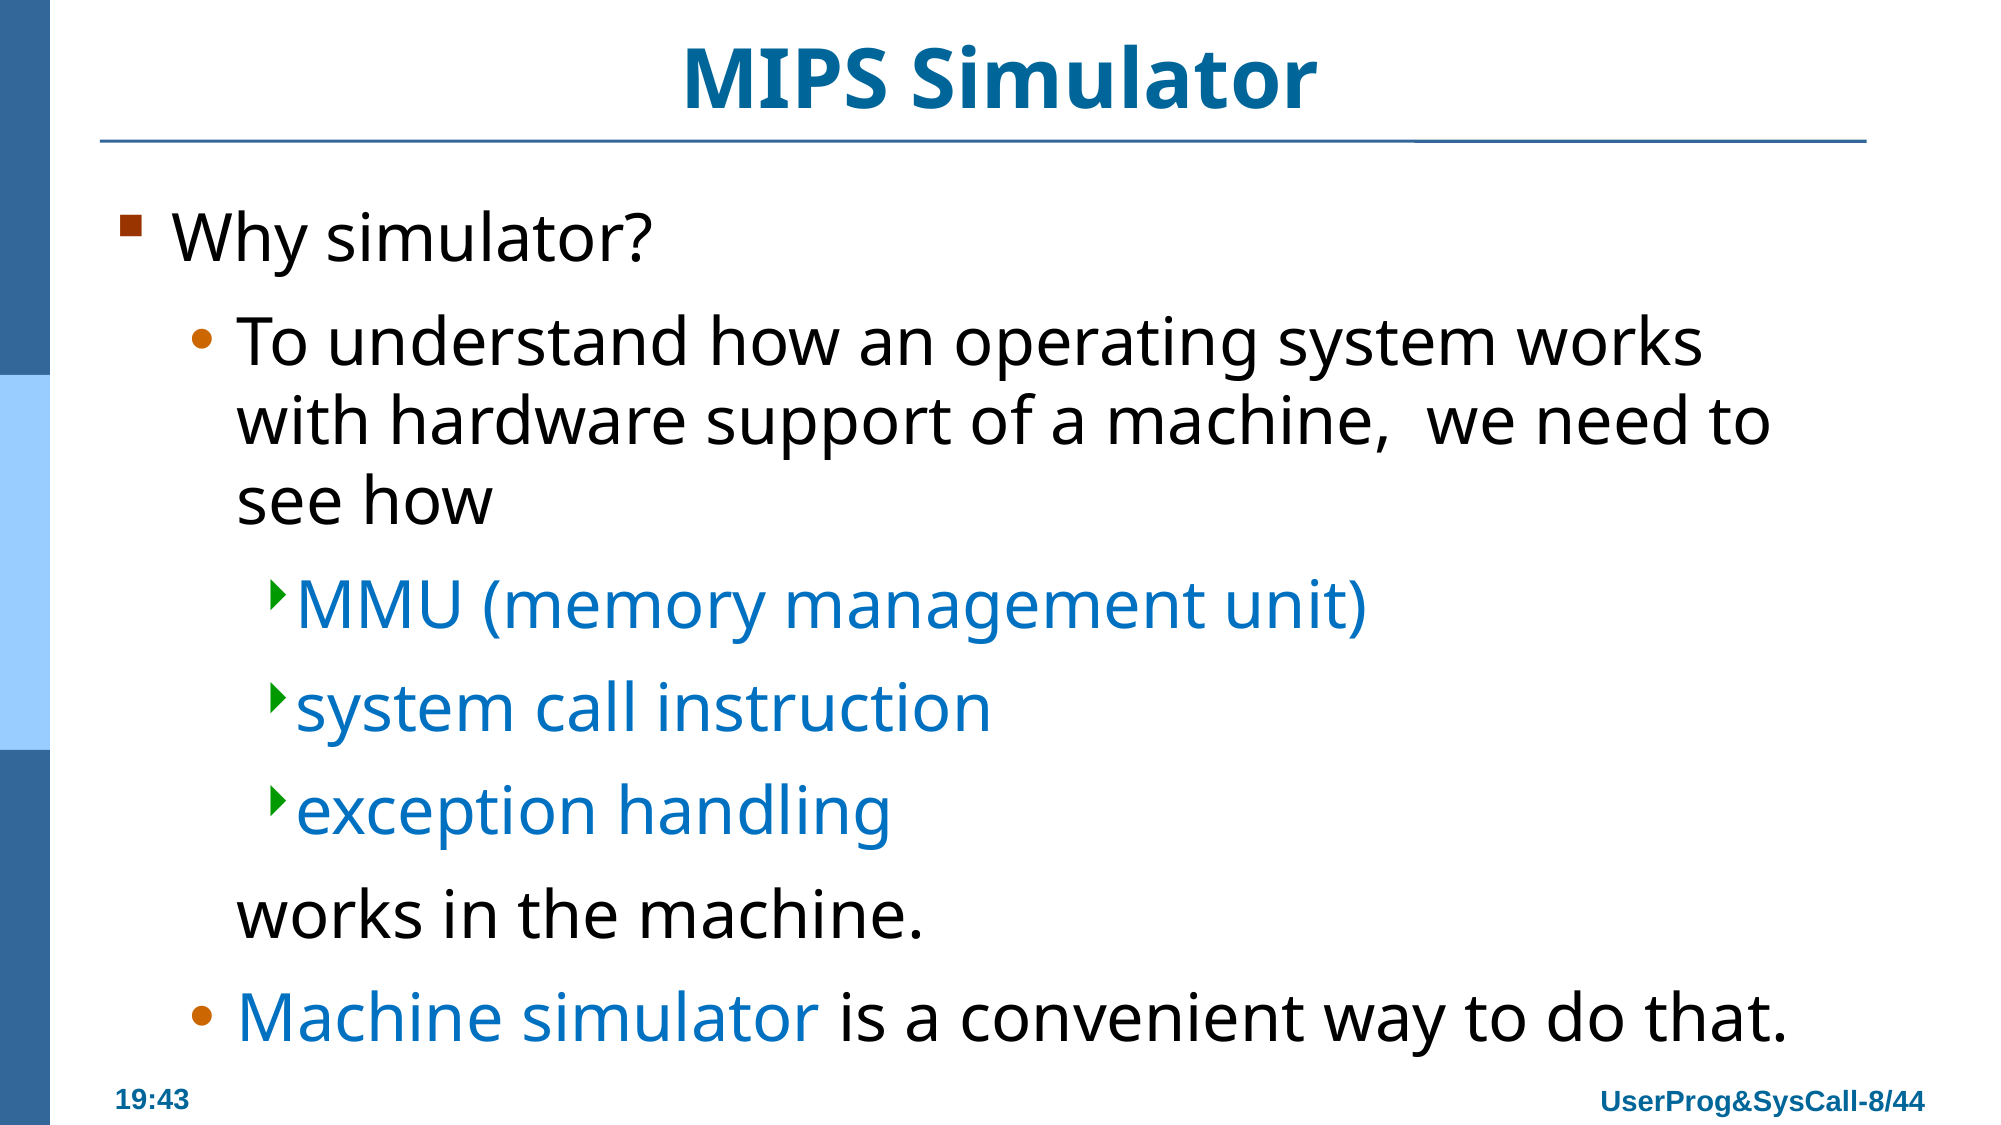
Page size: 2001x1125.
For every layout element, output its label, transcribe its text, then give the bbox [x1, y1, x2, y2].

title MIPS Simulator [99, 38, 1900, 133]
list Why simulator? To understand how an operating system works with hardware support of a machine, we need to see how MMU (memory management unit) system call instruction exception handling works in the machine. Machine simulator is a convenient way to do that. [99, 187, 1821, 1006]
